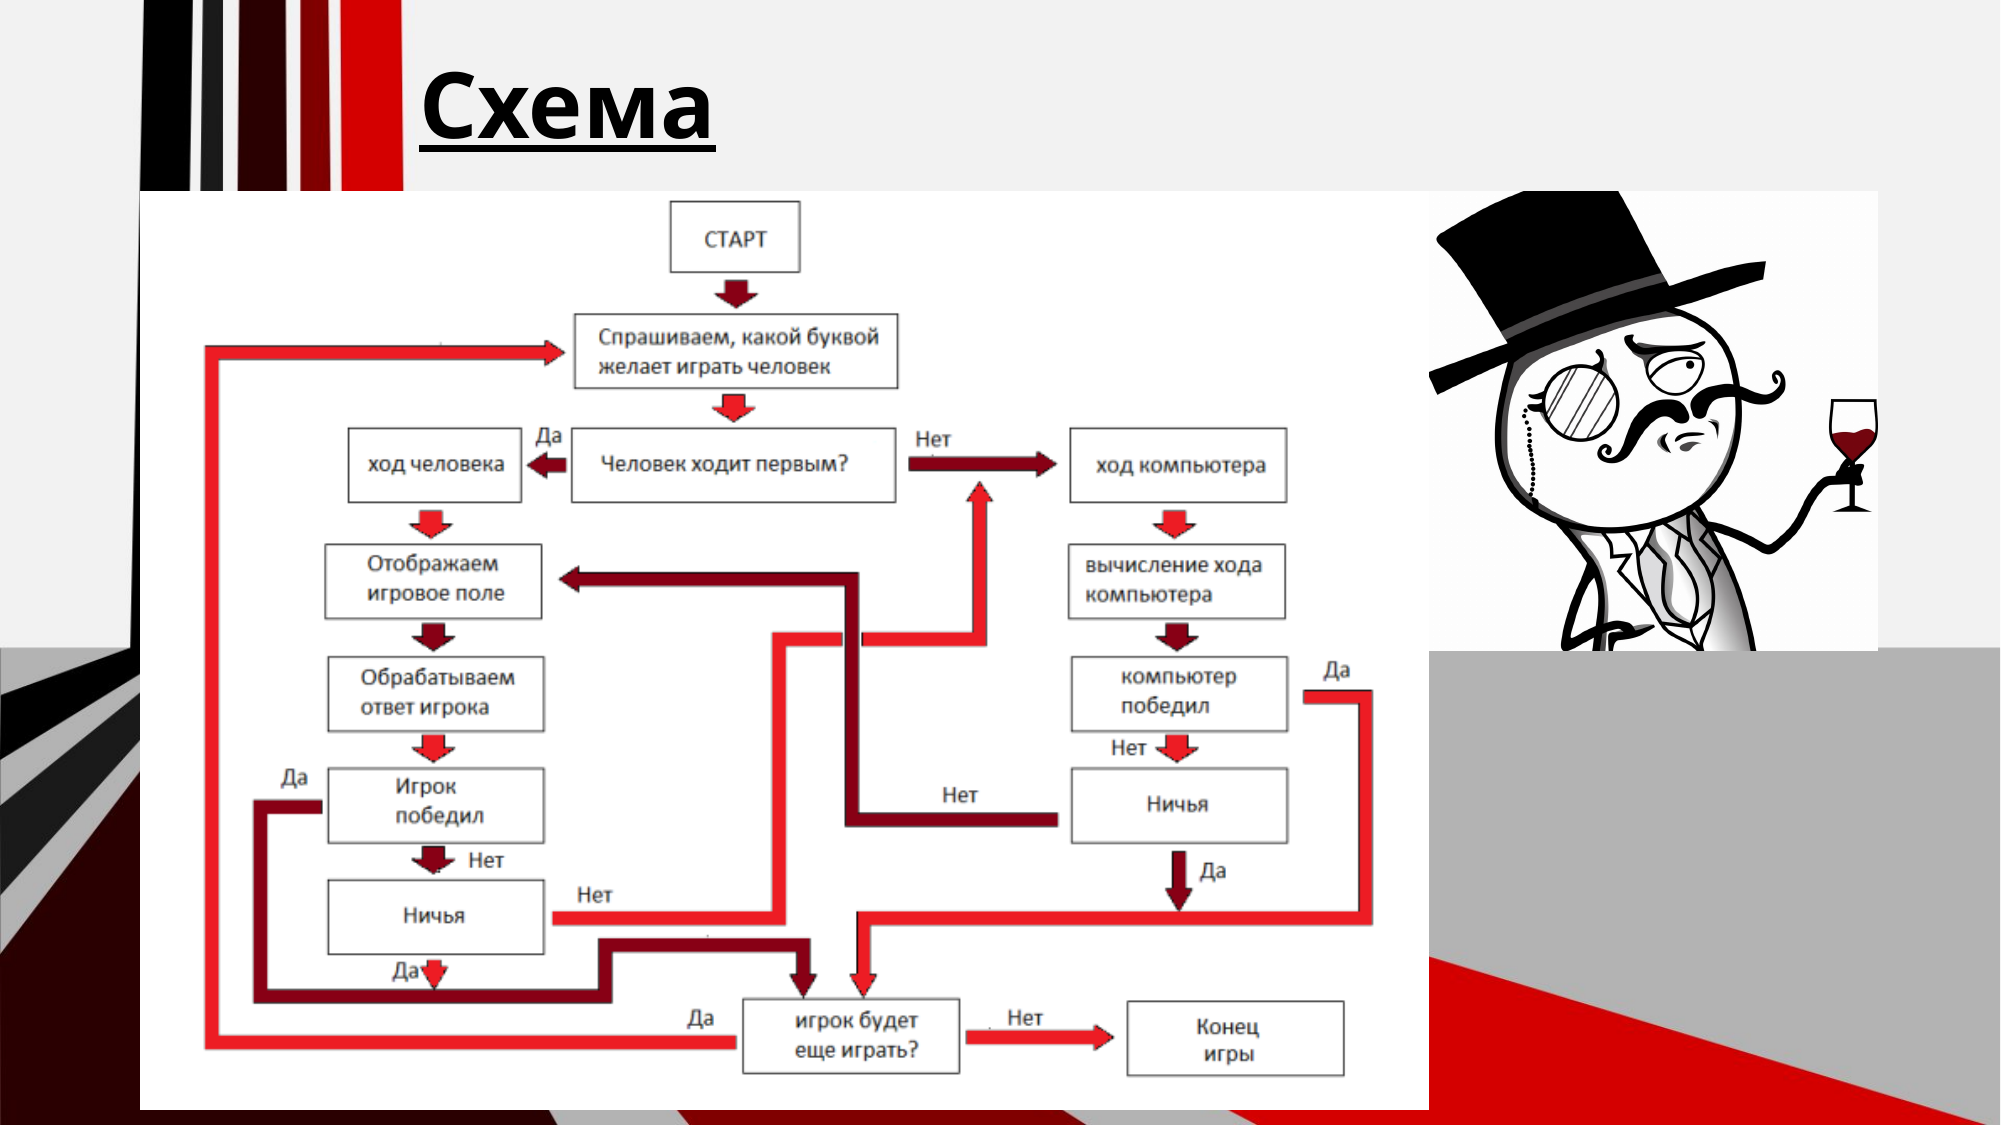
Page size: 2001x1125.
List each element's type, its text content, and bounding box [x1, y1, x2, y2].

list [140, 191, 1429, 1110]
picture [0, 0, 2001, 1125]
title Схема [404, 0, 2000, 218]
